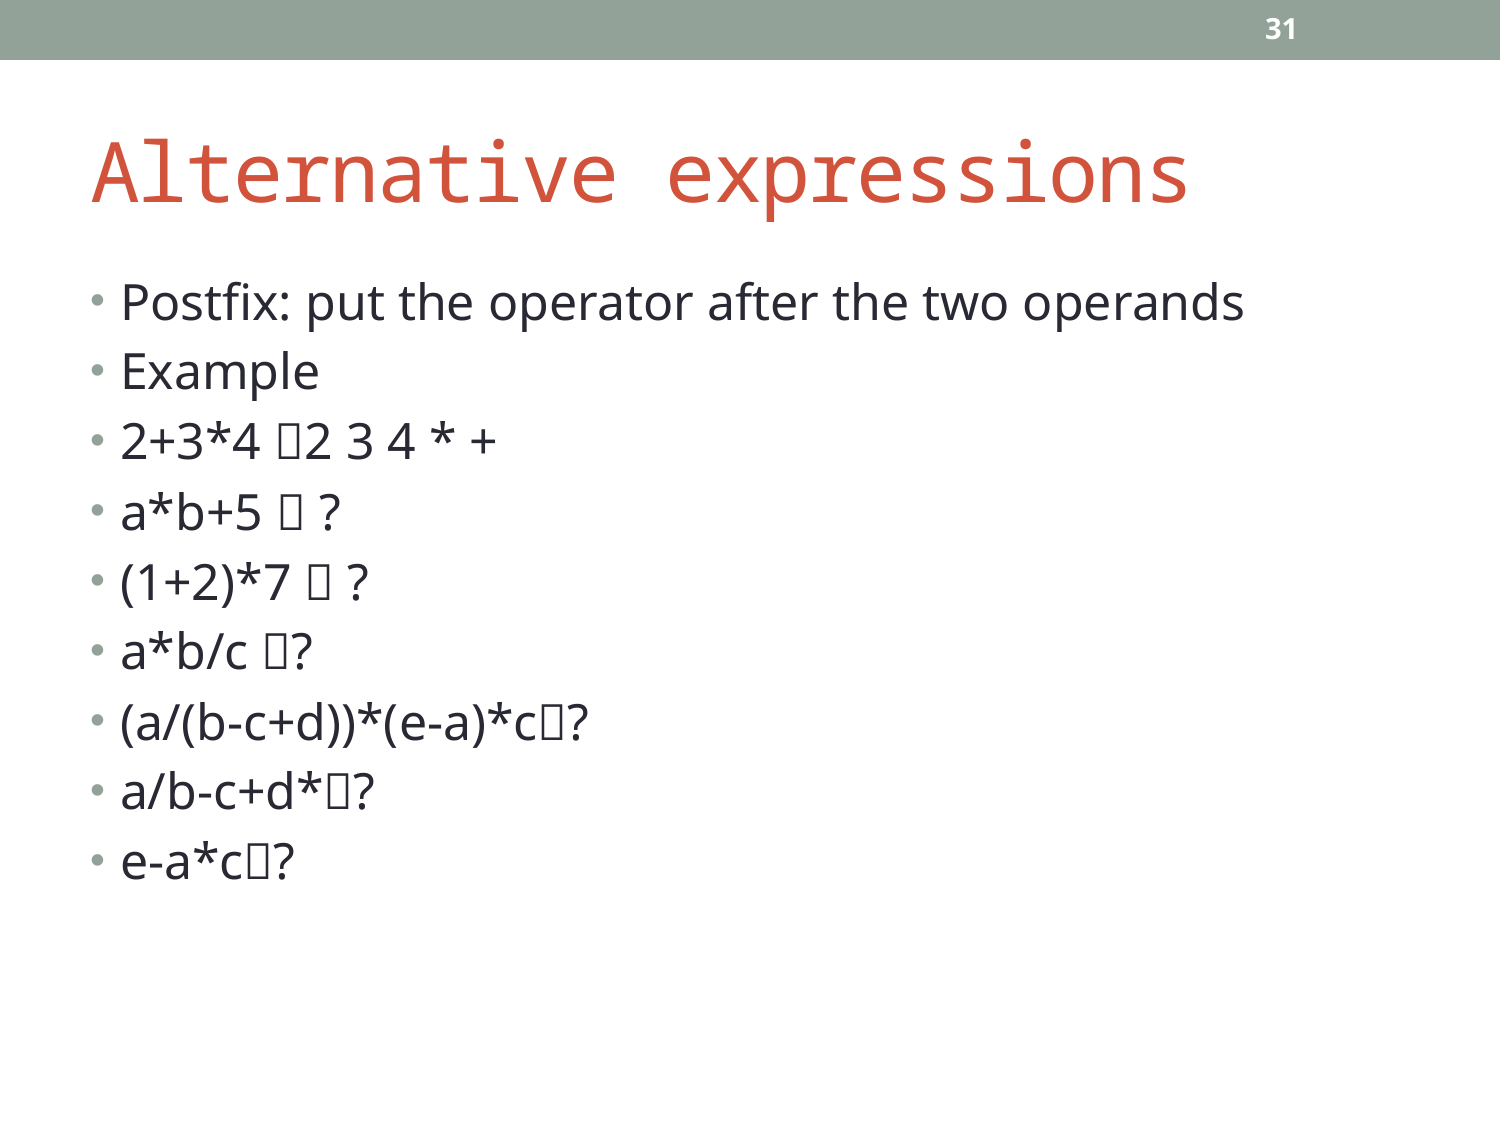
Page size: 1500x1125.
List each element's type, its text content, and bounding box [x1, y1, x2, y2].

title Alternative expressions [75, 87, 1425, 250]
list Postfix: put the operator after the two operands Example 2+3*4 2 3 4 * + a*b+5  ? (1+2)*7  ? a*b/c ? (a/(b-c+d))*(e-a)*c? a/b-c+d*? e-a*c? [75, 262, 1425, 1063]
slide_number 31 [1250, 3, 1425, 57]
